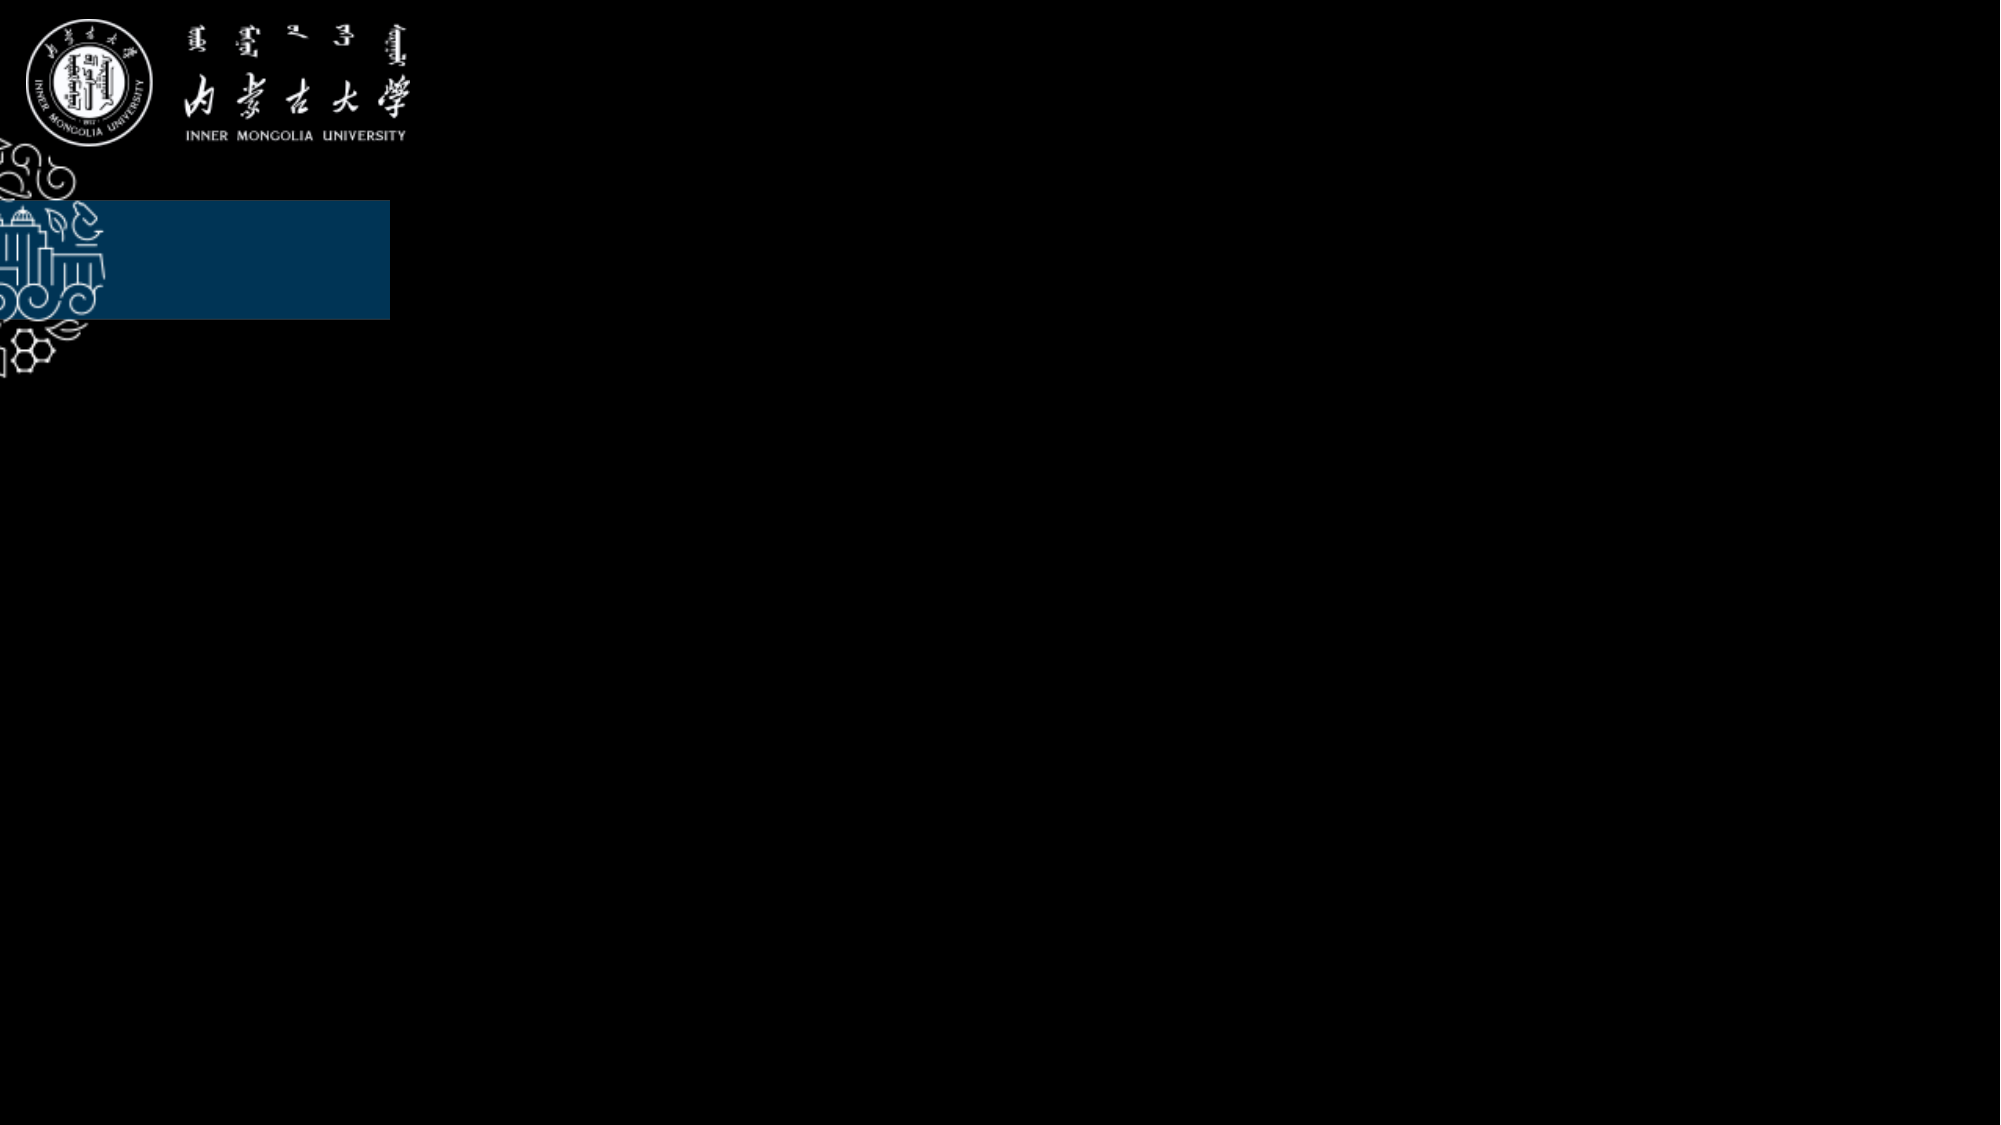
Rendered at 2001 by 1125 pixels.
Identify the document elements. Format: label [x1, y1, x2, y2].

picture [0, 19, 410, 383]
